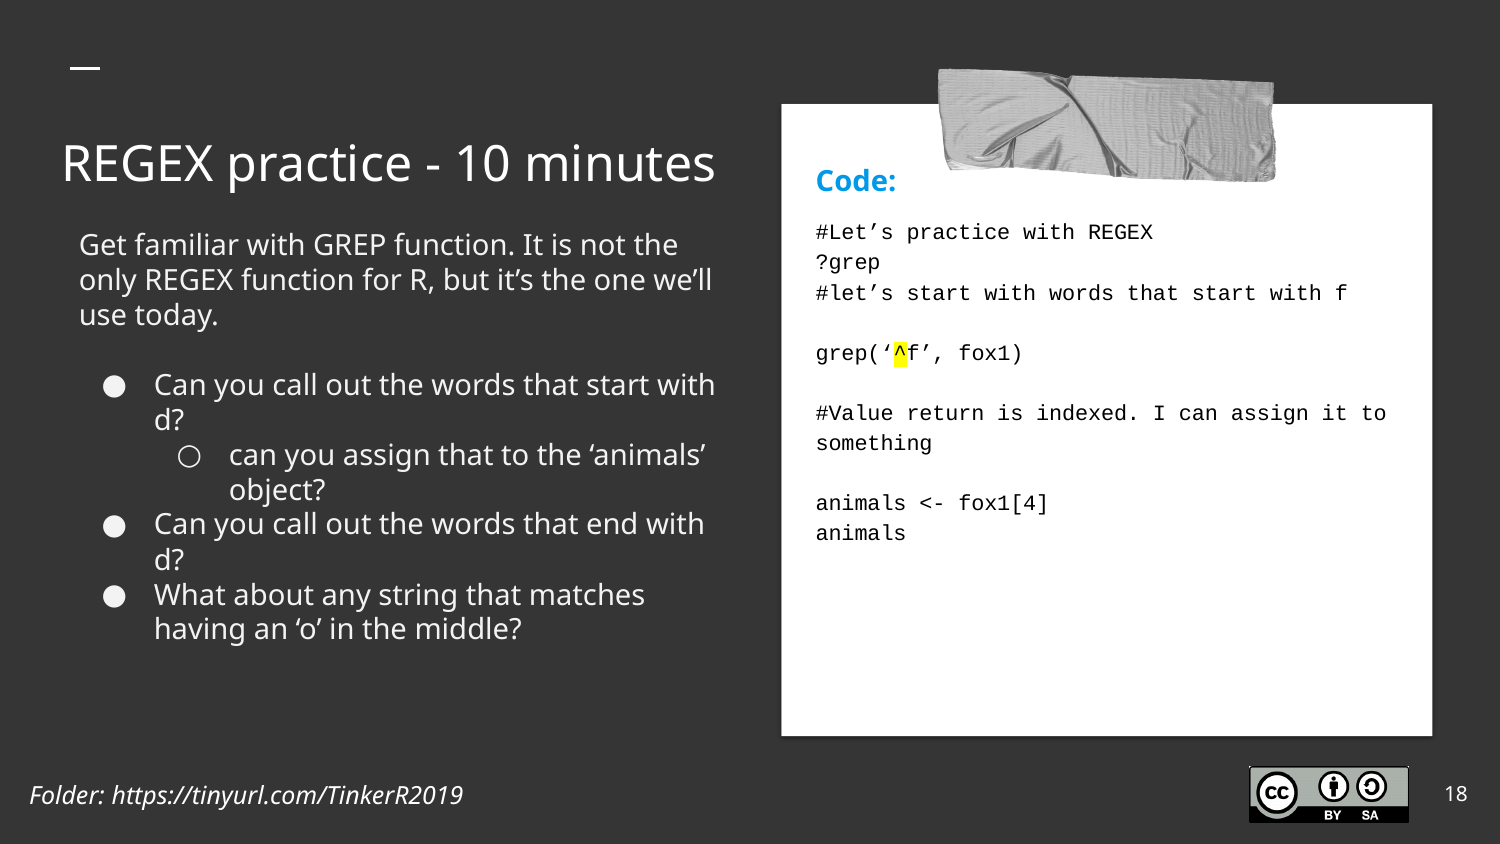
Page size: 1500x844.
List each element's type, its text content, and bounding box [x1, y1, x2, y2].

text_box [755, 68, 1459, 763]
text_box Get familiar with GREP function. It is not the only REGEX function for R, but it’s the one we’ll use today. Can you call out the words that start with d? can you assign that to the ‘animals’ object? Can you call out the words that end with d? What about any string that matches having an ‘o’ in the middle? [63, 211, 750, 698]
text_box Folder: https://tinyurl.com/TinkerR2019 [14, 774, 763, 815]
title REGEX practice - 10 minutes [46, 116, 750, 309]
picture [1248, 765, 1410, 823]
slide_number ‹#› [1414, 761, 1483, 827]
